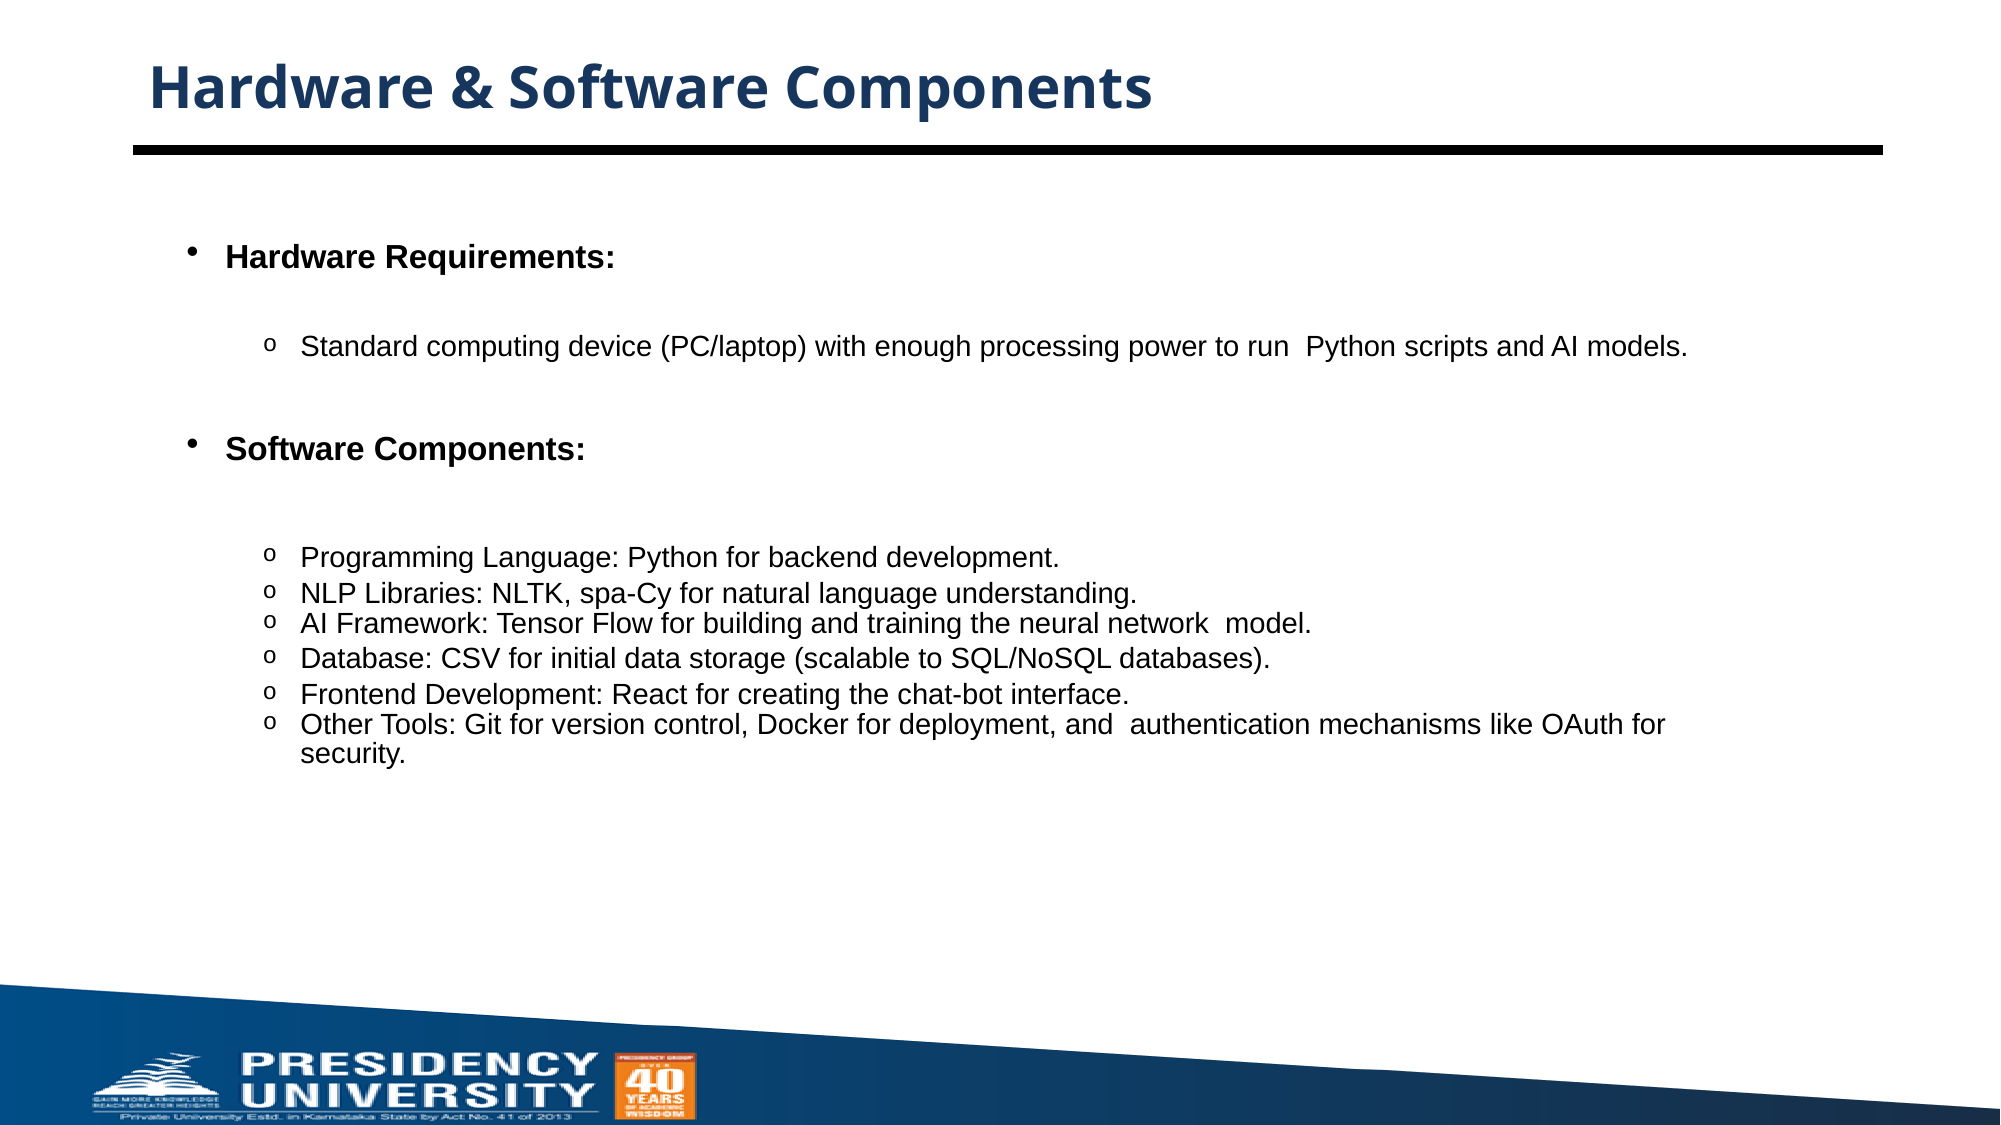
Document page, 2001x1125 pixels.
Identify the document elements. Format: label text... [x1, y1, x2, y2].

picture [0, 982, 2000, 1125]
list Hardware Requirements: Standard computing device (PC/laptop) with enough processing power to run Python scripts and AI models. Software Components: Programming Language: Python for backend development. NLP Libraries: NLTK, spa-Cy for natural language understanding. AI Framework: Tensor Flow for building and training the neural network model. Database: CSV for initial data storage (scalable to SQL/NoSQL databases). Frontend Development: React for creating the chat-bot interface. Other Tools: Git for version control, Docker for deployment, and authentication mechanisms like OAuth for security. [133, 187, 1884, 1000]
title Hardware & Software Components [133, 45, 1884, 125]
